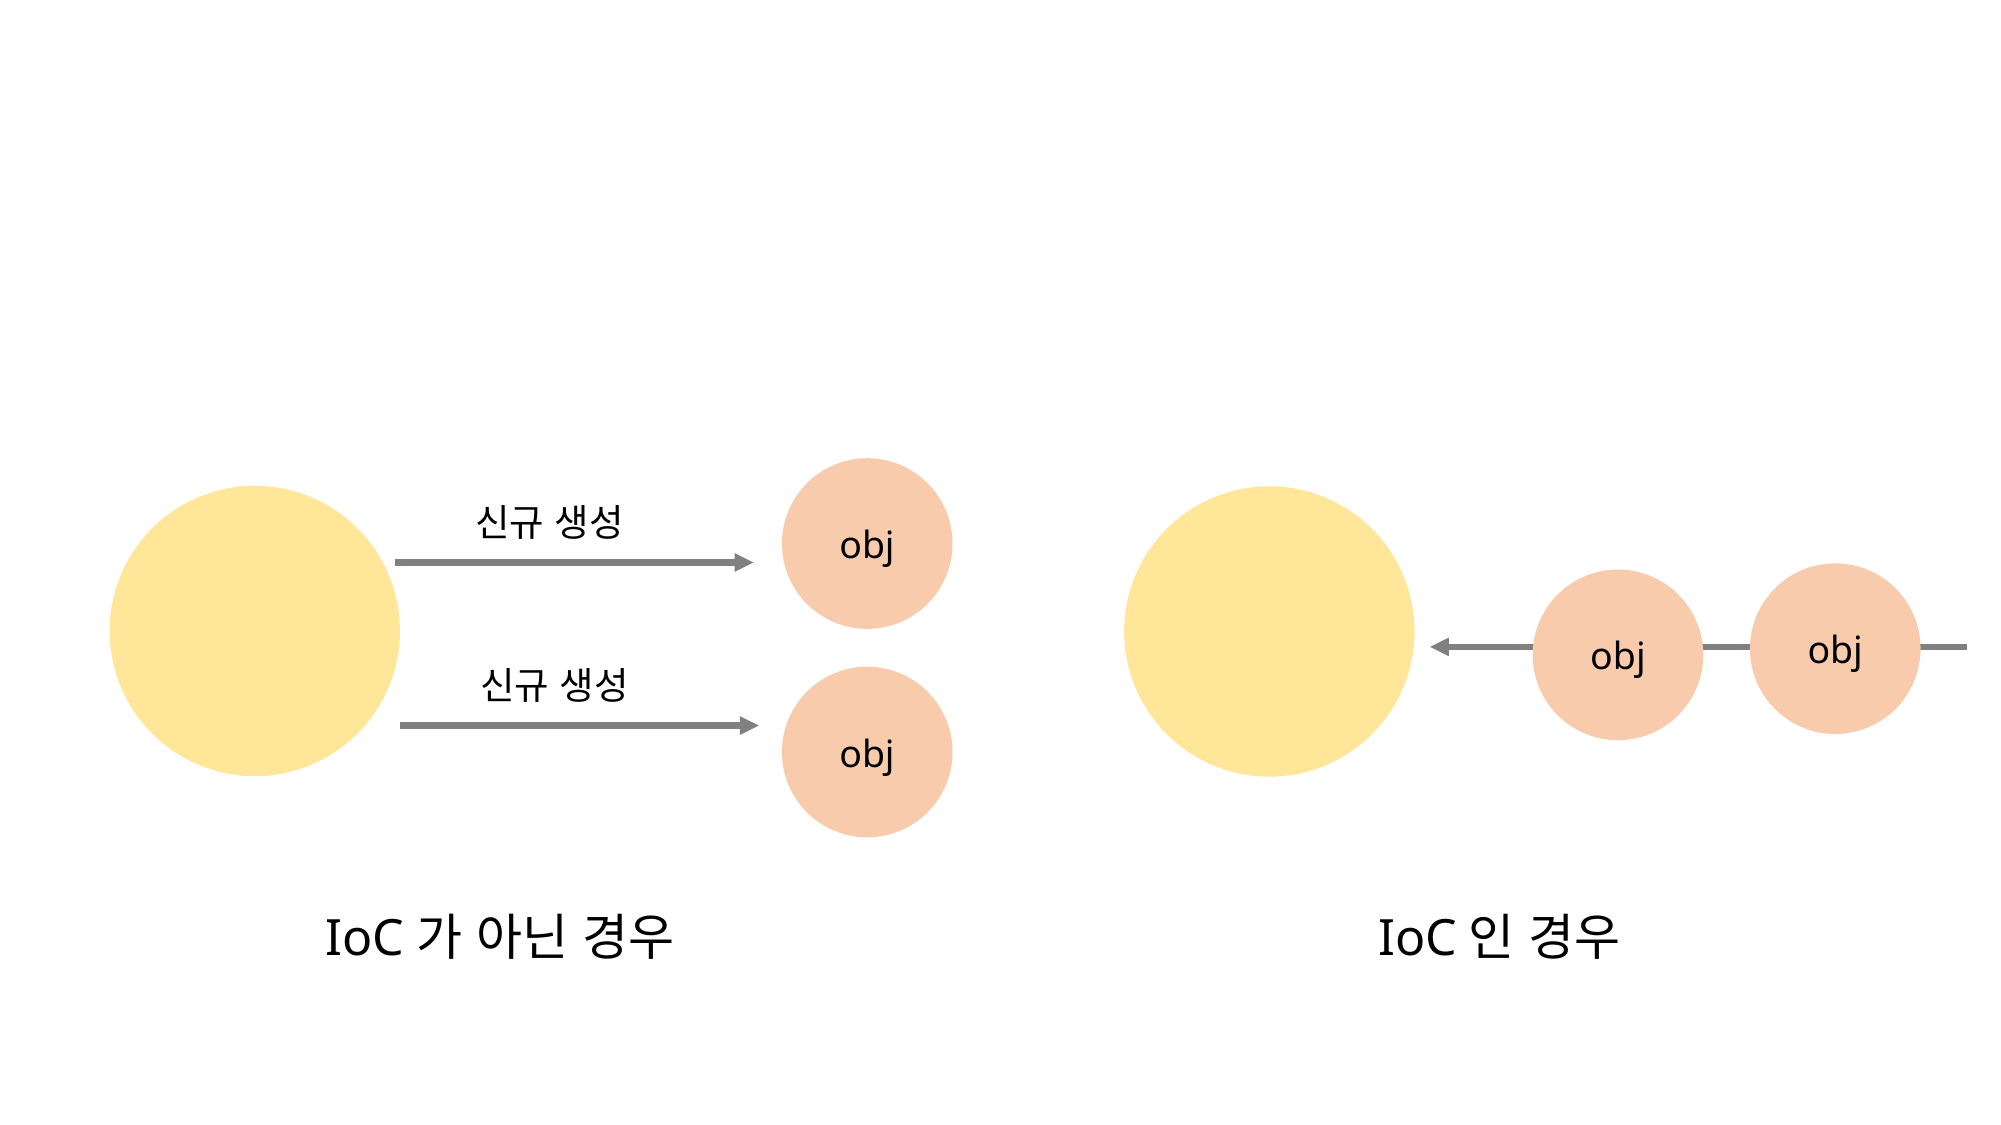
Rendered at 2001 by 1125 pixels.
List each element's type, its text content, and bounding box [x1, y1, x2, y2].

text_box obj [1748, 647, 1922, 736]
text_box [358, 491, 754, 563]
text_box IoC가 아닌 경우 [109, 898, 892, 974]
text_box obj [780, 665, 954, 839]
text_box obj [1531, 647, 1705, 742]
text_box obj [780, 457, 954, 630]
text_box IoC인 경우 [1108, 898, 1891, 974]
text_box obj [1748, 562, 1922, 646]
text_box [108, 484, 402, 778]
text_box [363, 654, 759, 726]
text_box obj [1532, 568, 1704, 646]
text_box [1123, 485, 1416, 778]
